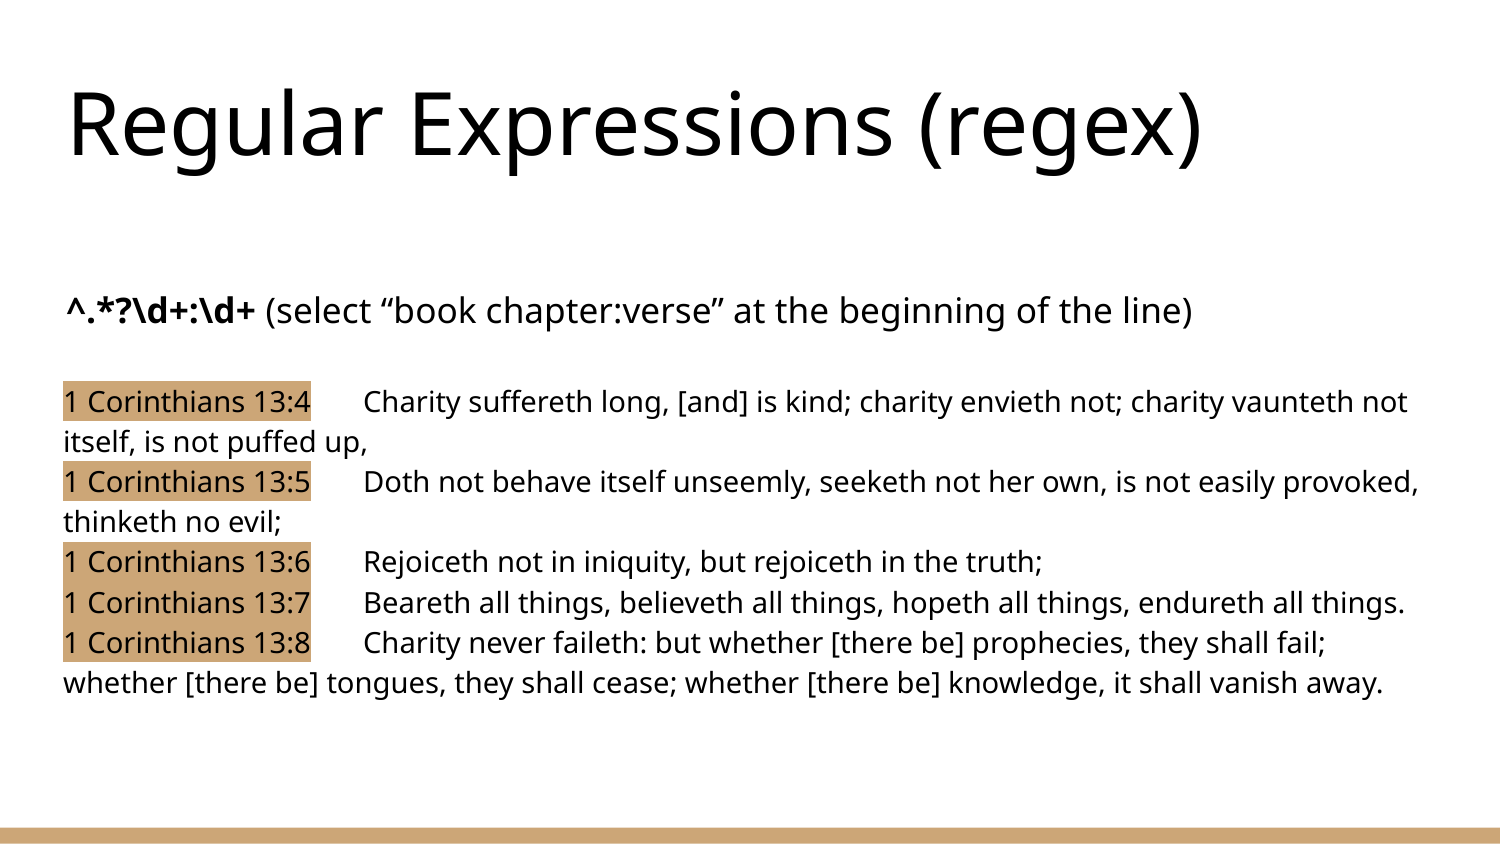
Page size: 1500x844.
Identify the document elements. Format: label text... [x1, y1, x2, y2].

text_box 1 Corinthians 13:4 Charity suffereth long, [and] is kind; charity envieth not; charity vaunteth not itself, is not puffed up, 1 Corinthians 13:5 Doth not behave itself unseemly, seeketh not her own, is not easily provoked, thinketh no evil; 1 Corinthians 13:6 Rejoiceth not in iniquity, but rejoiceth in the truth; 1 Corinthians 13:7 Beareth all things, believeth all things, hopeth all things, endureth all things. 1 Corinthians 13:8 Charity never faileth: but whether [there be] prophecies, they shall fail; whether [there be] tongues, they shall cease; whether [there be] knowledge, it shall vanish away. [48, 363, 1452, 718]
list ^.*?\d+:\d+ (select “book chapter:verse” at the beginning of the line) [51, 267, 1406, 347]
title Regular Expressions (regex) [51, 51, 1449, 189]
